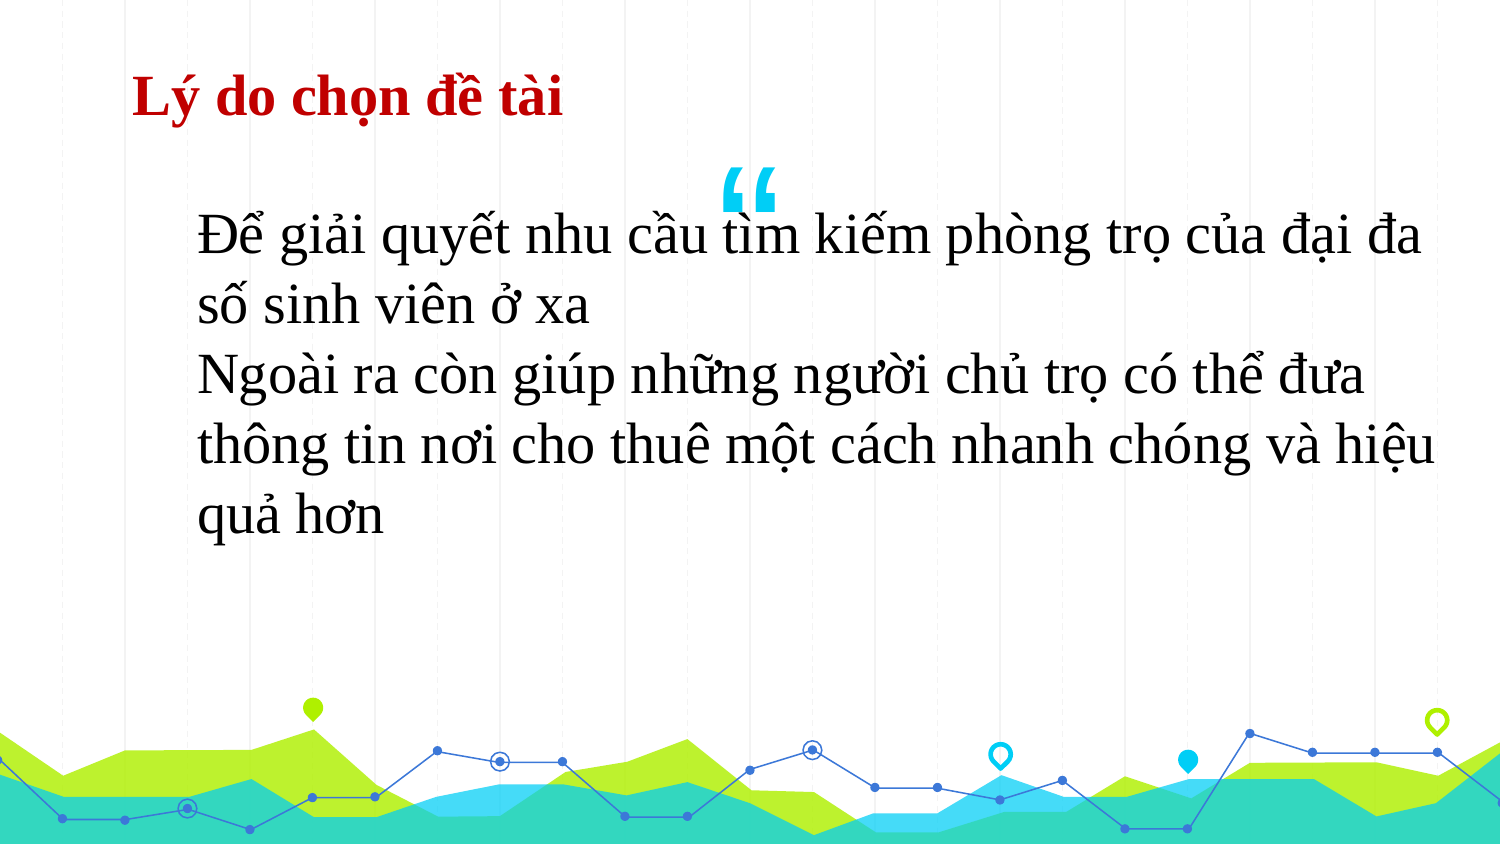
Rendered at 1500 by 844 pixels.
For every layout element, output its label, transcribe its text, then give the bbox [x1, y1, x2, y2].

text_box Lý do chọn đề tài [117, 49, 590, 135]
text_box Để giải quyết nhu cầu tìm kiếm phòng trọ của đại đa số sinh viên ở xa Ngoài ra còn giúp những người chủ trọ có thể đưa thông tin nơi cho thuê một cách nhanh chóng và hiệu quả hơn [182, 187, 1458, 553]
